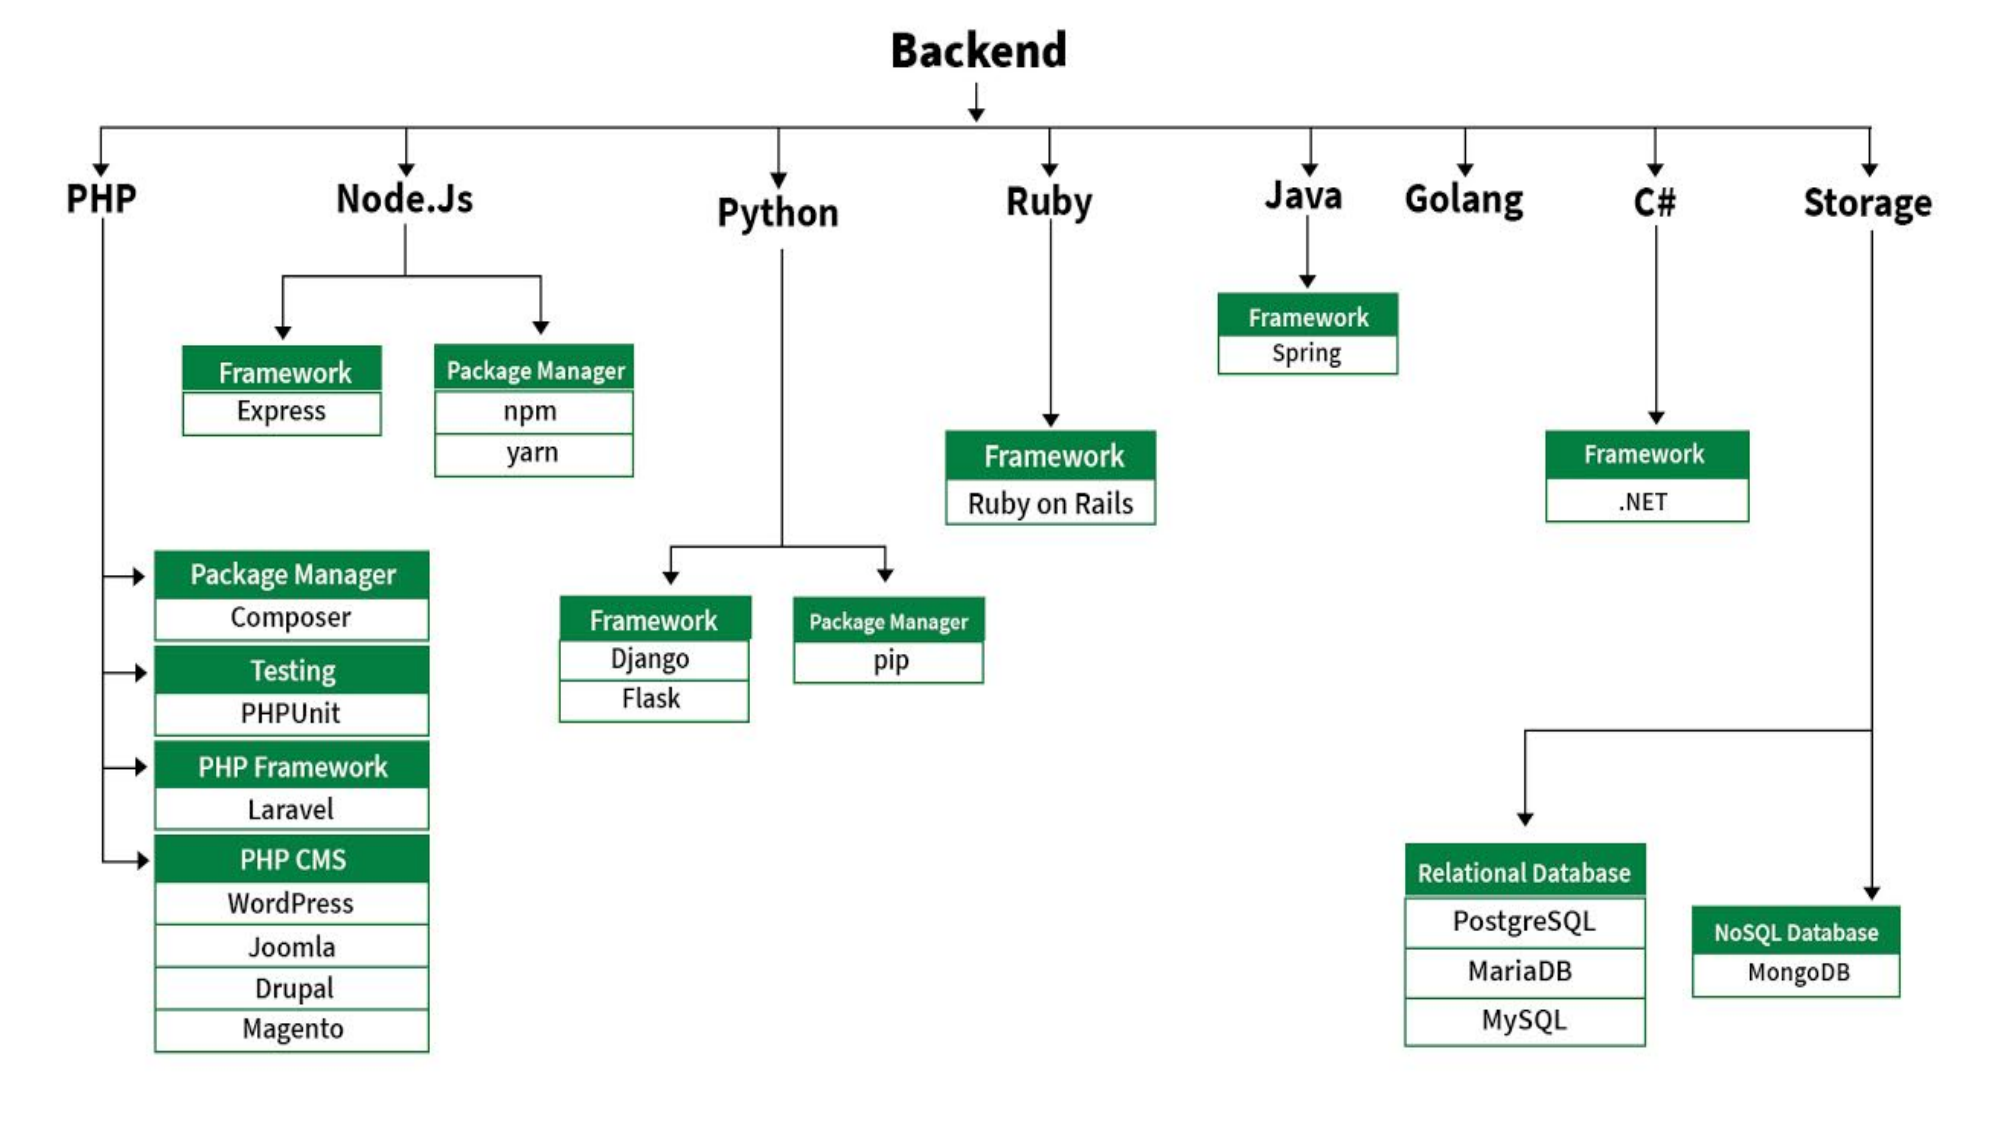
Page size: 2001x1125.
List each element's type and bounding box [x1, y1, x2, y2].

list [0, 0, 2000, 1125]
